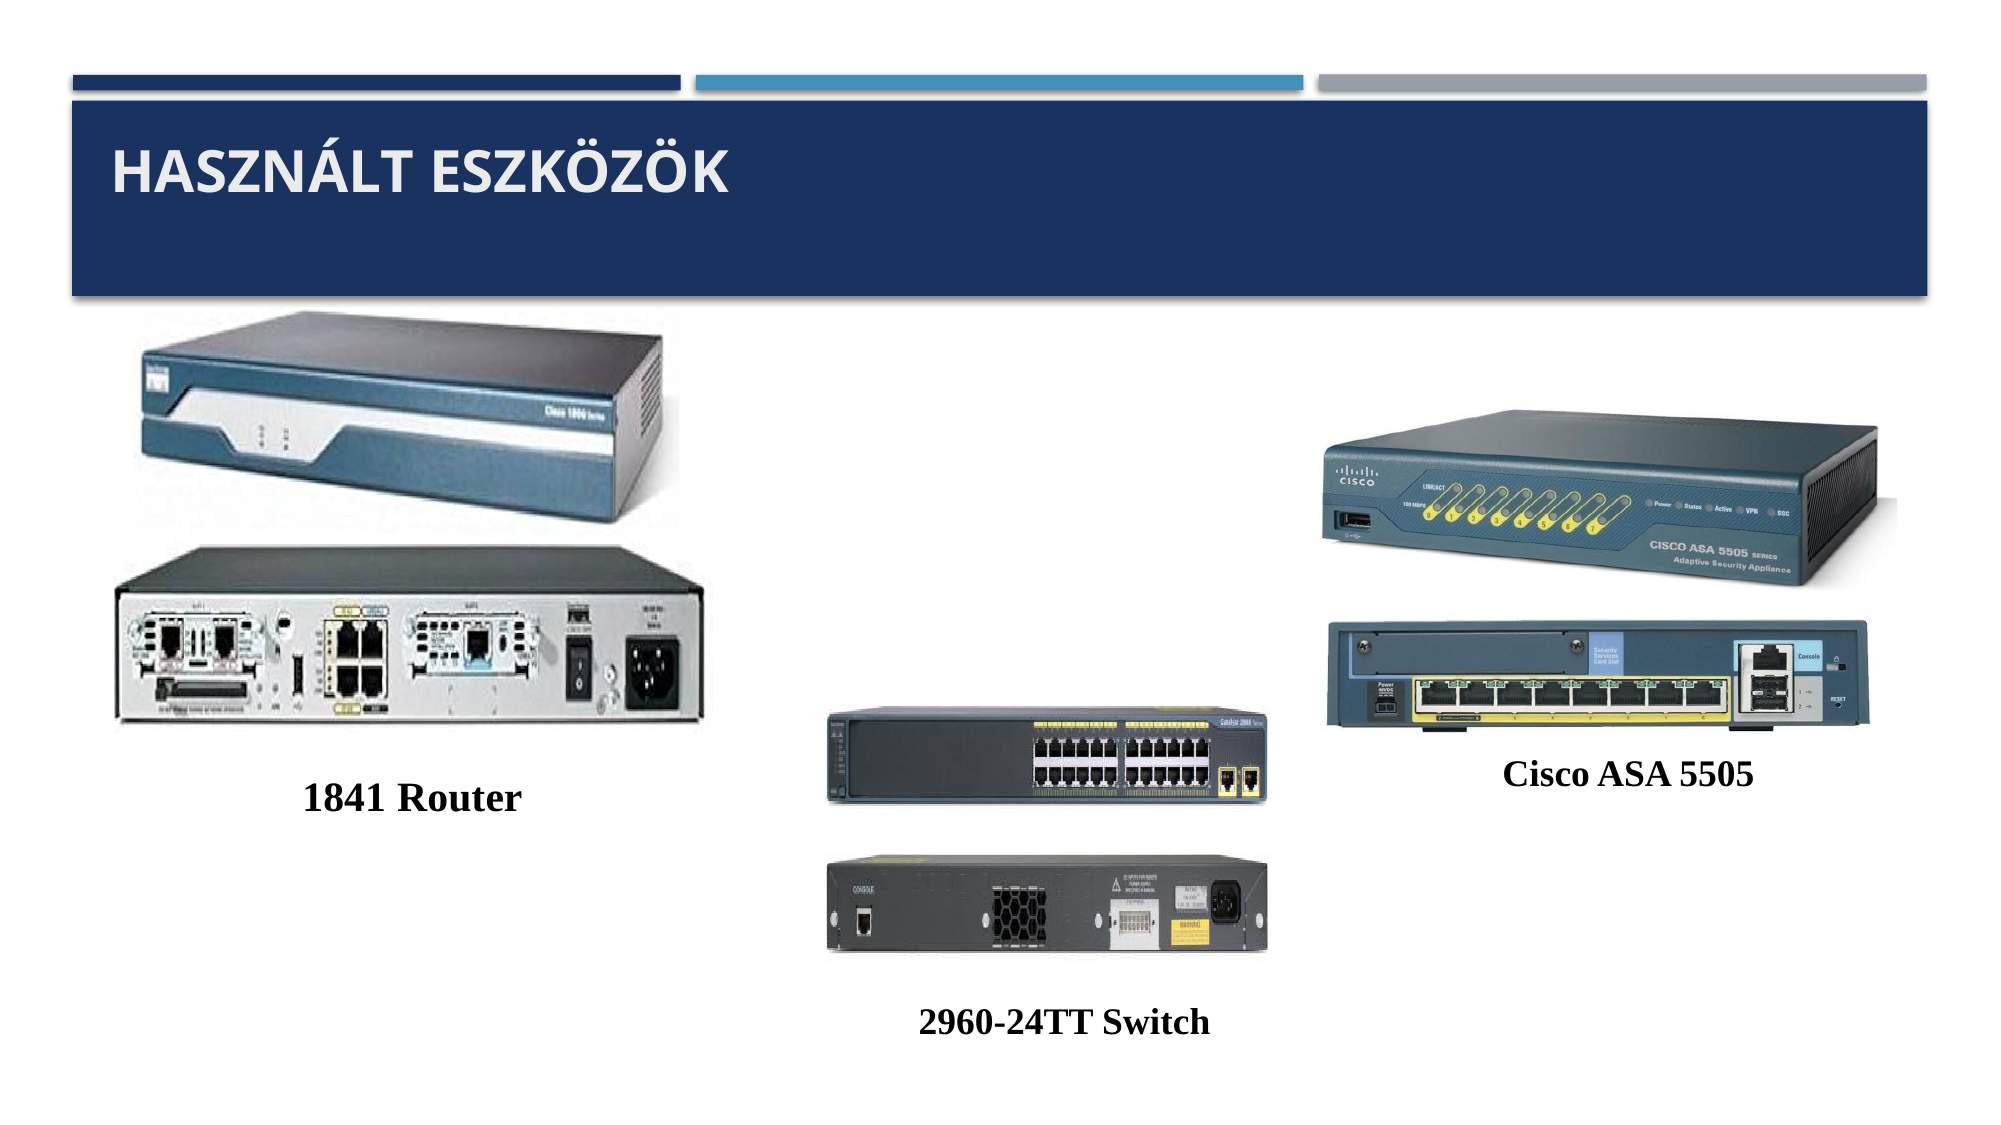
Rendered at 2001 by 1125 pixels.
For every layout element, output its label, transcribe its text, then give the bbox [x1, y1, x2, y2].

text_box 2960-24TT Switch [564, 986, 1565, 1098]
picture [1304, 307, 1906, 836]
picture [803, 653, 1288, 1018]
text_box 1841 Router [287, 758, 538, 827]
title Használt Eszközök [95, 115, 1905, 282]
picture [111, 306, 713, 733]
